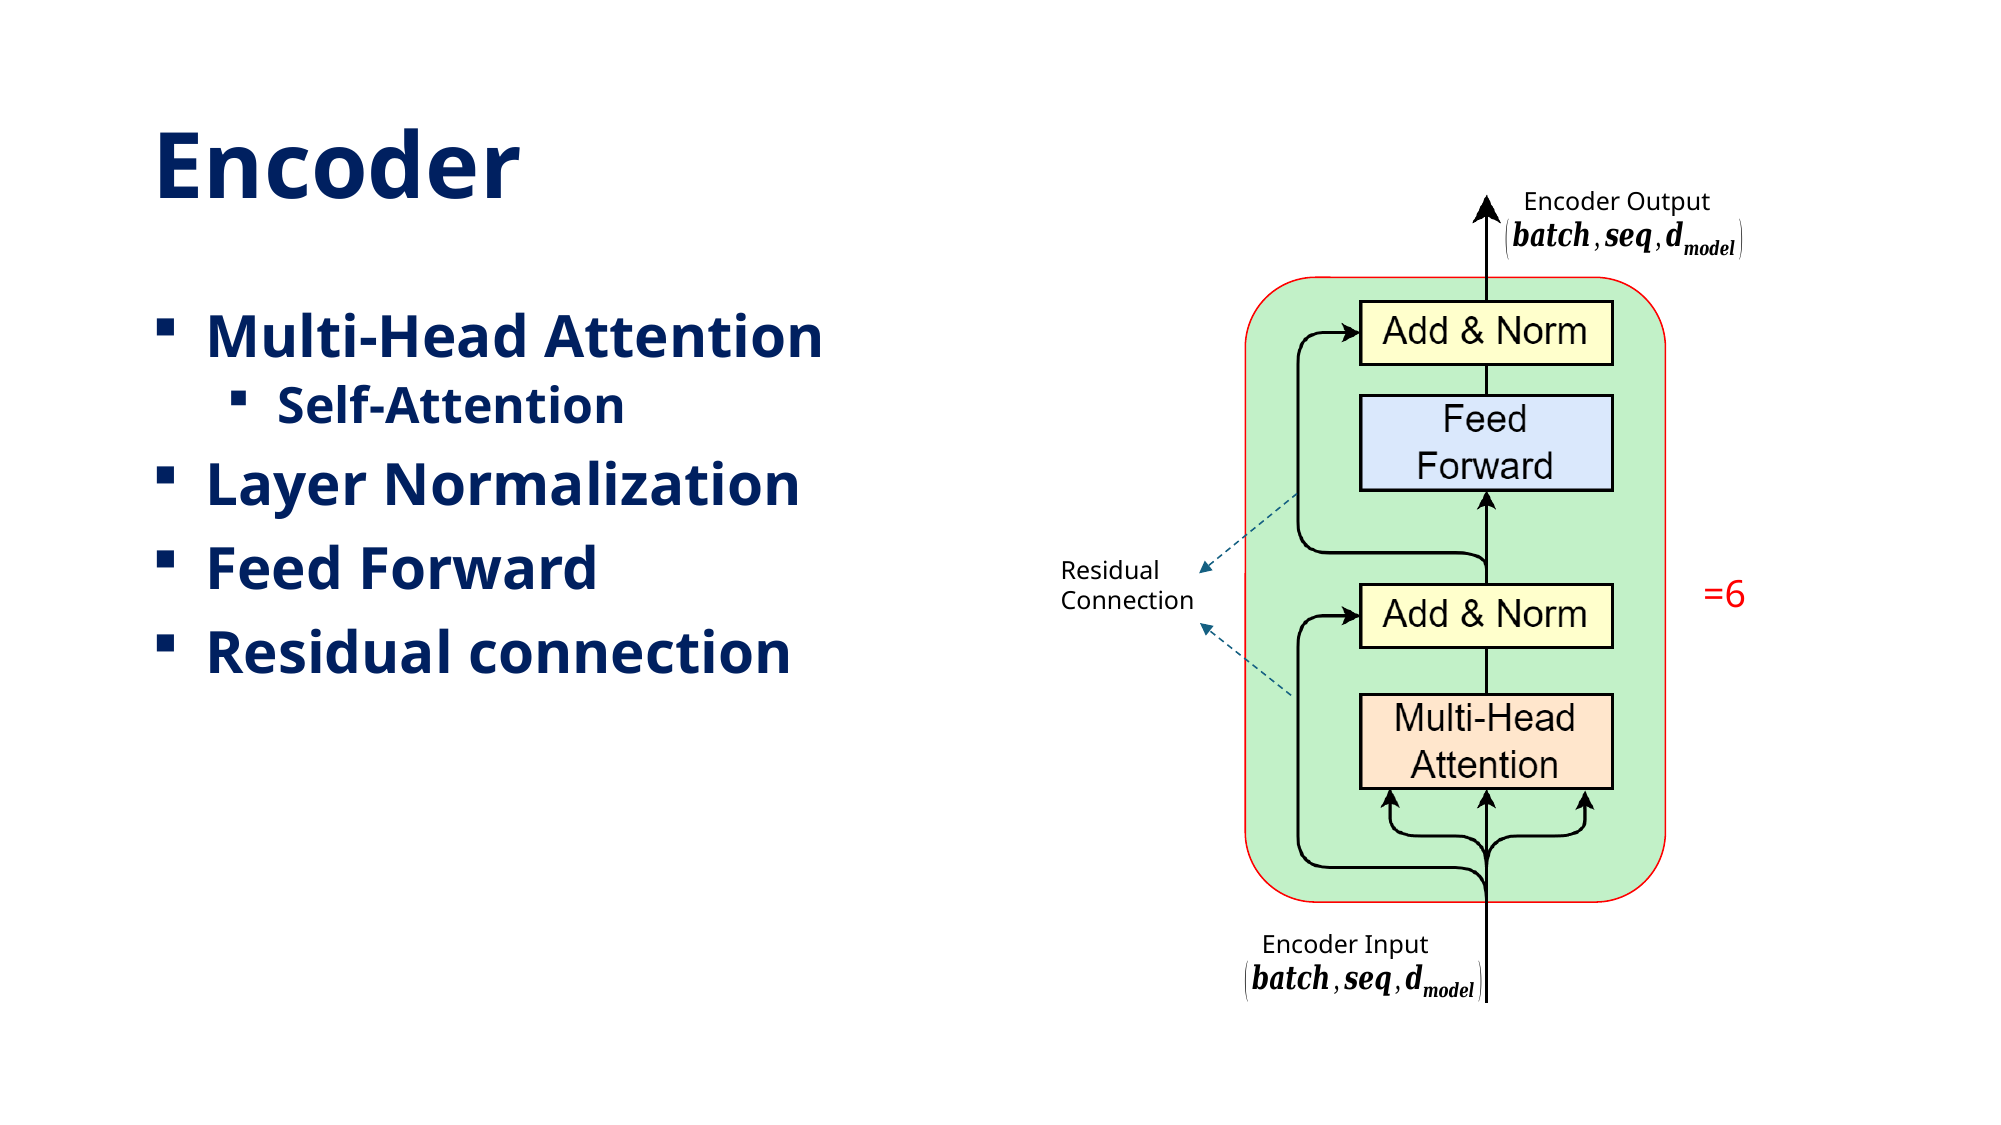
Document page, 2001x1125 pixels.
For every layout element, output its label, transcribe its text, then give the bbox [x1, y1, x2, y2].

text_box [1199, 622, 1292, 696]
text_box [1243, 315, 1251, 493]
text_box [1198, 493, 1298, 574]
text_box [1243, 696, 1251, 864]
title Encoder [137, 59, 1863, 278]
picture [1251, 139, 1646, 1051]
text_box [1244, 574, 1251, 622]
text_box Encoder Output [1646, 178, 1726, 223]
text_box [1646, 296, 1667, 883]
list Multi-Head Attention Self-Attention Layer Normalization Feed Forward Residual connection [137, 299, 988, 1014]
text_box Residual Connection [1045, 547, 1244, 622]
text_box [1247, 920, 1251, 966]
